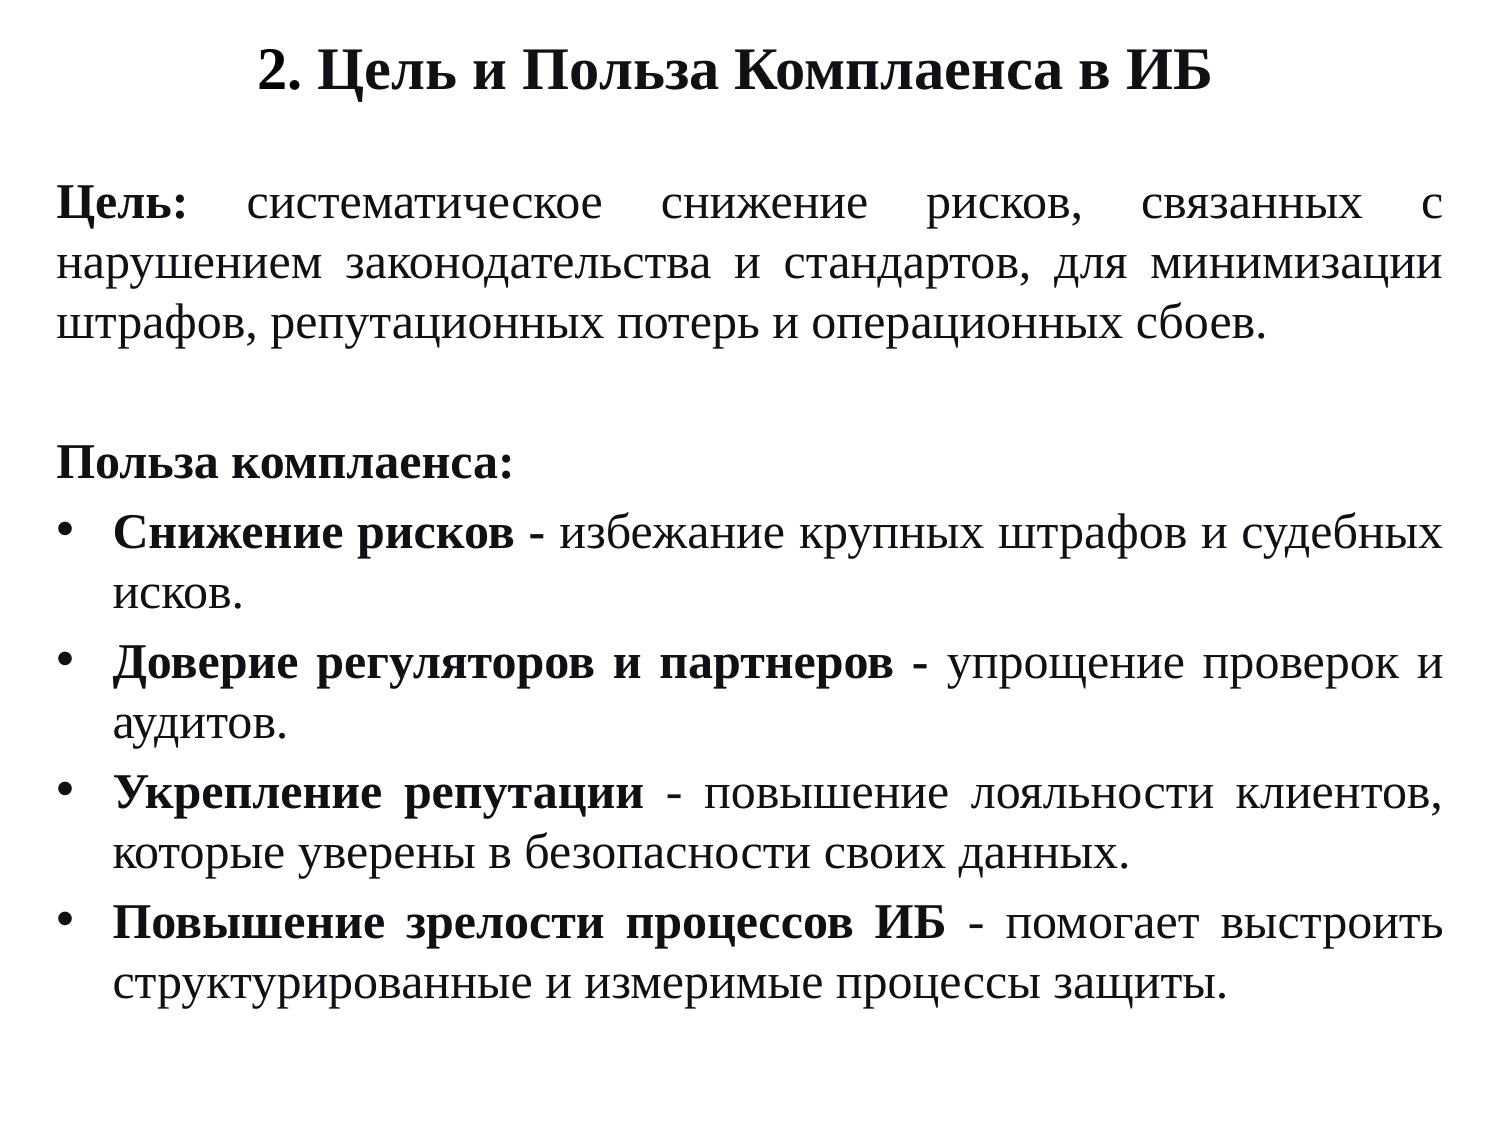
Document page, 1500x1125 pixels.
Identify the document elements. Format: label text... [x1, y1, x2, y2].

list Цель: систематическое снижение рисков, связанных с нарушением законодательства и стандартов, для минимизации штрафов, репутационных потерь и операционных сбоев. Польза комплаенса: Снижение рисков - избежание крупных штрафов и судебных исков. Доверие регуляторов и партнеров - упрощение проверок и аудитов. Укрепление репутации - повышение лояльности клиентов, которые уверены в безопасности своих данных. Повышение зрелости процессов ИБ - помогает выстроить структурированные и измеримые процессы защиты. [41, 160, 1459, 1024]
title 2. Цель и Польза Комплаенса в ИБ [60, 42, 1411, 160]
